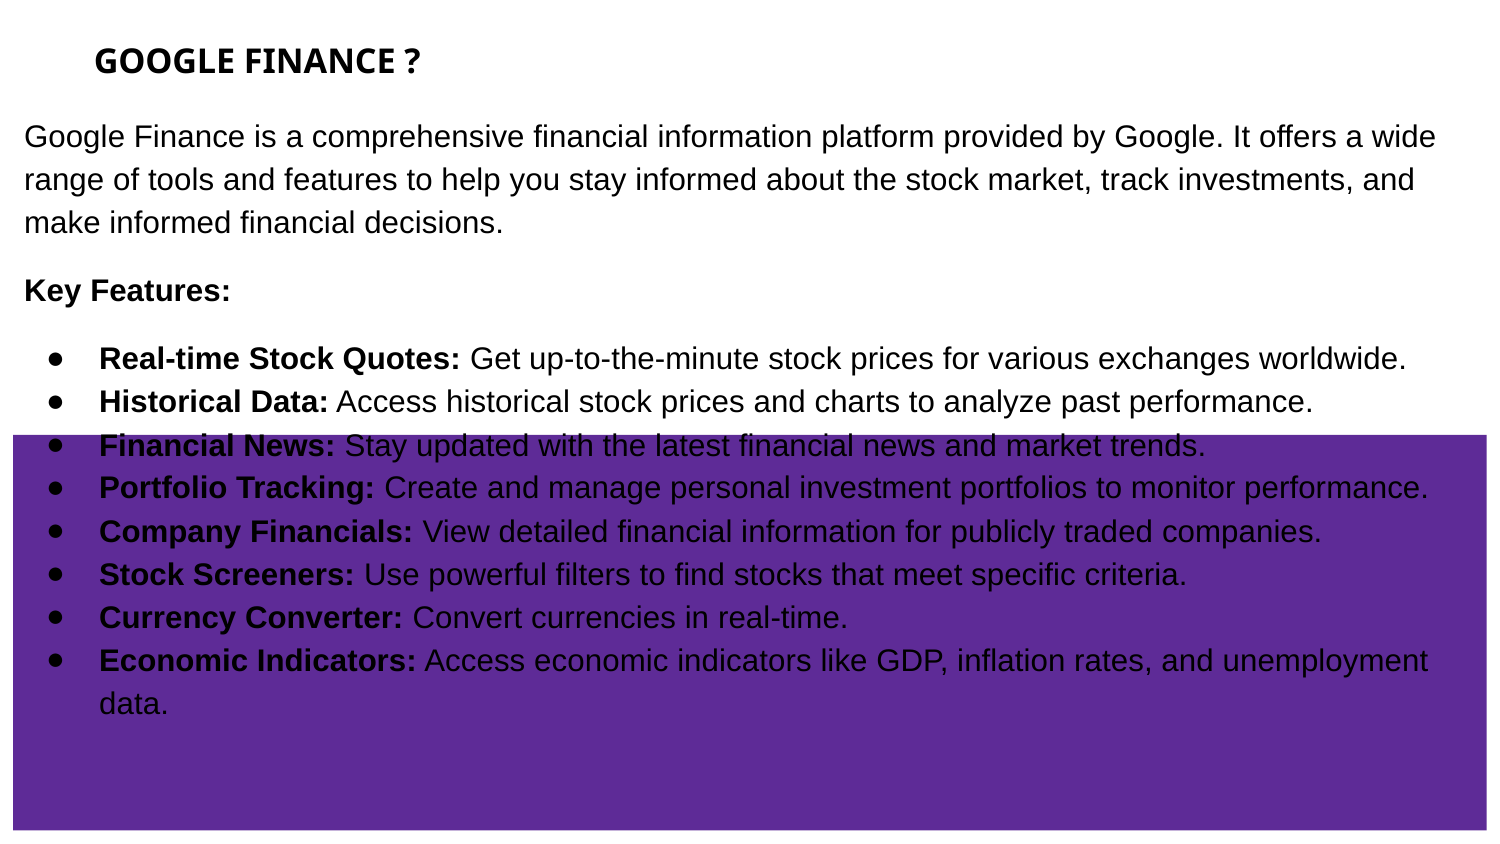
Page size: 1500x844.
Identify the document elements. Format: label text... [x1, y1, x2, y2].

subtitle Google Finance is a comprehensive financial information platform provided by Google. It offers a wide range of tools and features to help you stay informed about the stock market, track investments, and make informed financial decisions. Key Features: Real-time Stock Quotes: Get up-to-the-minute stock prices for various exchanges worldwide. Historical Data: Access historical stock prices and charts to analyze past performance. Financial News: Stay updated with the latest financial news and market trends. Portfolio Tracking: Create and manage personal investment portfolios to monitor performance. Company Financials: View detailed financial information for publicly traded companies. Stock Screeners: Use powerful filters to find stocks that meet specific criteria. Currency Converter: Convert currencies in real-time. Economic Indicators: Access economic indicators like GDP, inflation rates, and unemployment data. [9, 95, 1476, 765]
title GOOGLE FINANCE ? [78, 24, 1422, 95]
